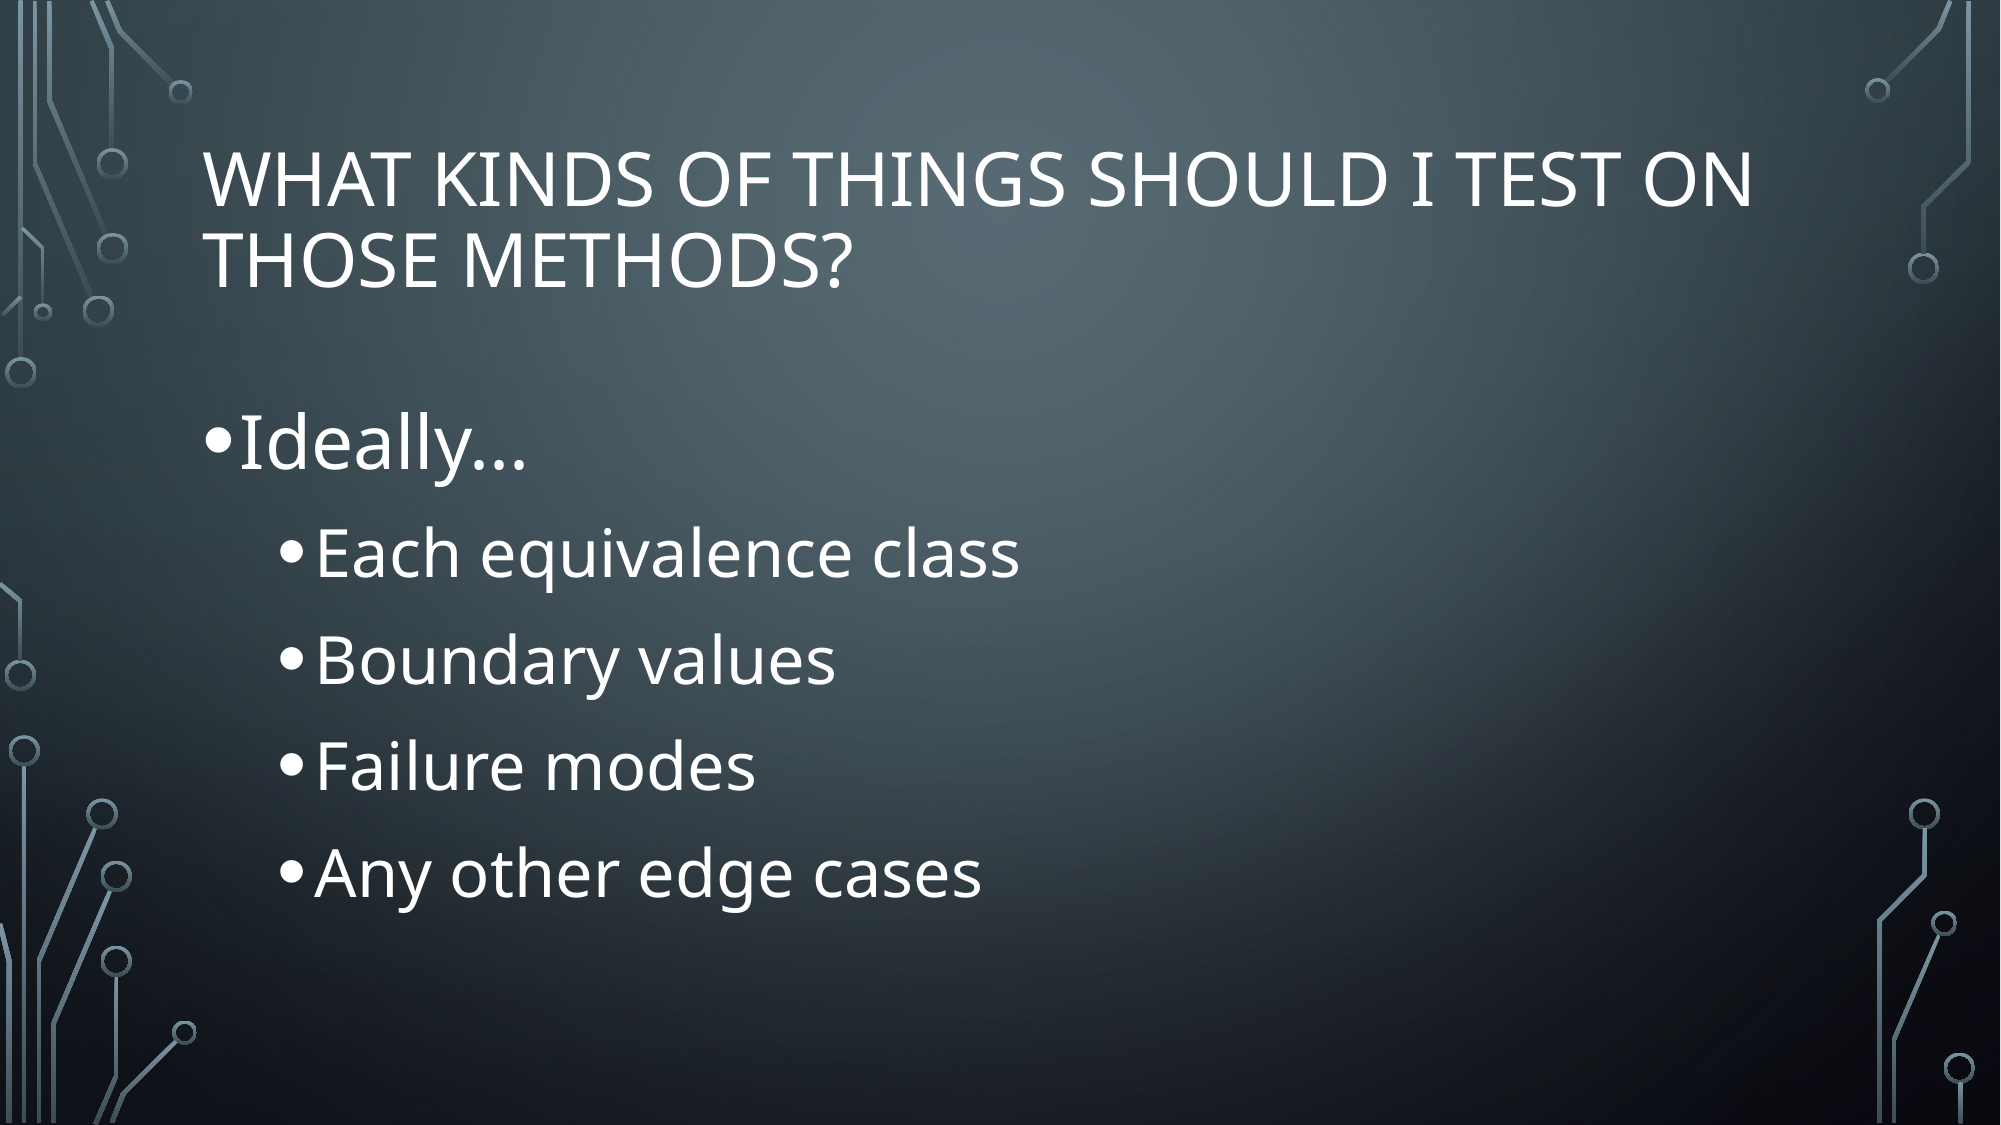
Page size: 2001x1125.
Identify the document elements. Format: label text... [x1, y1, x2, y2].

list Ideally... Each equivalence class Boundary values Failure modes Any other edge cases [187, 369, 1813, 950]
title what kinds of things should I test on those methods? [187, 101, 1813, 344]
